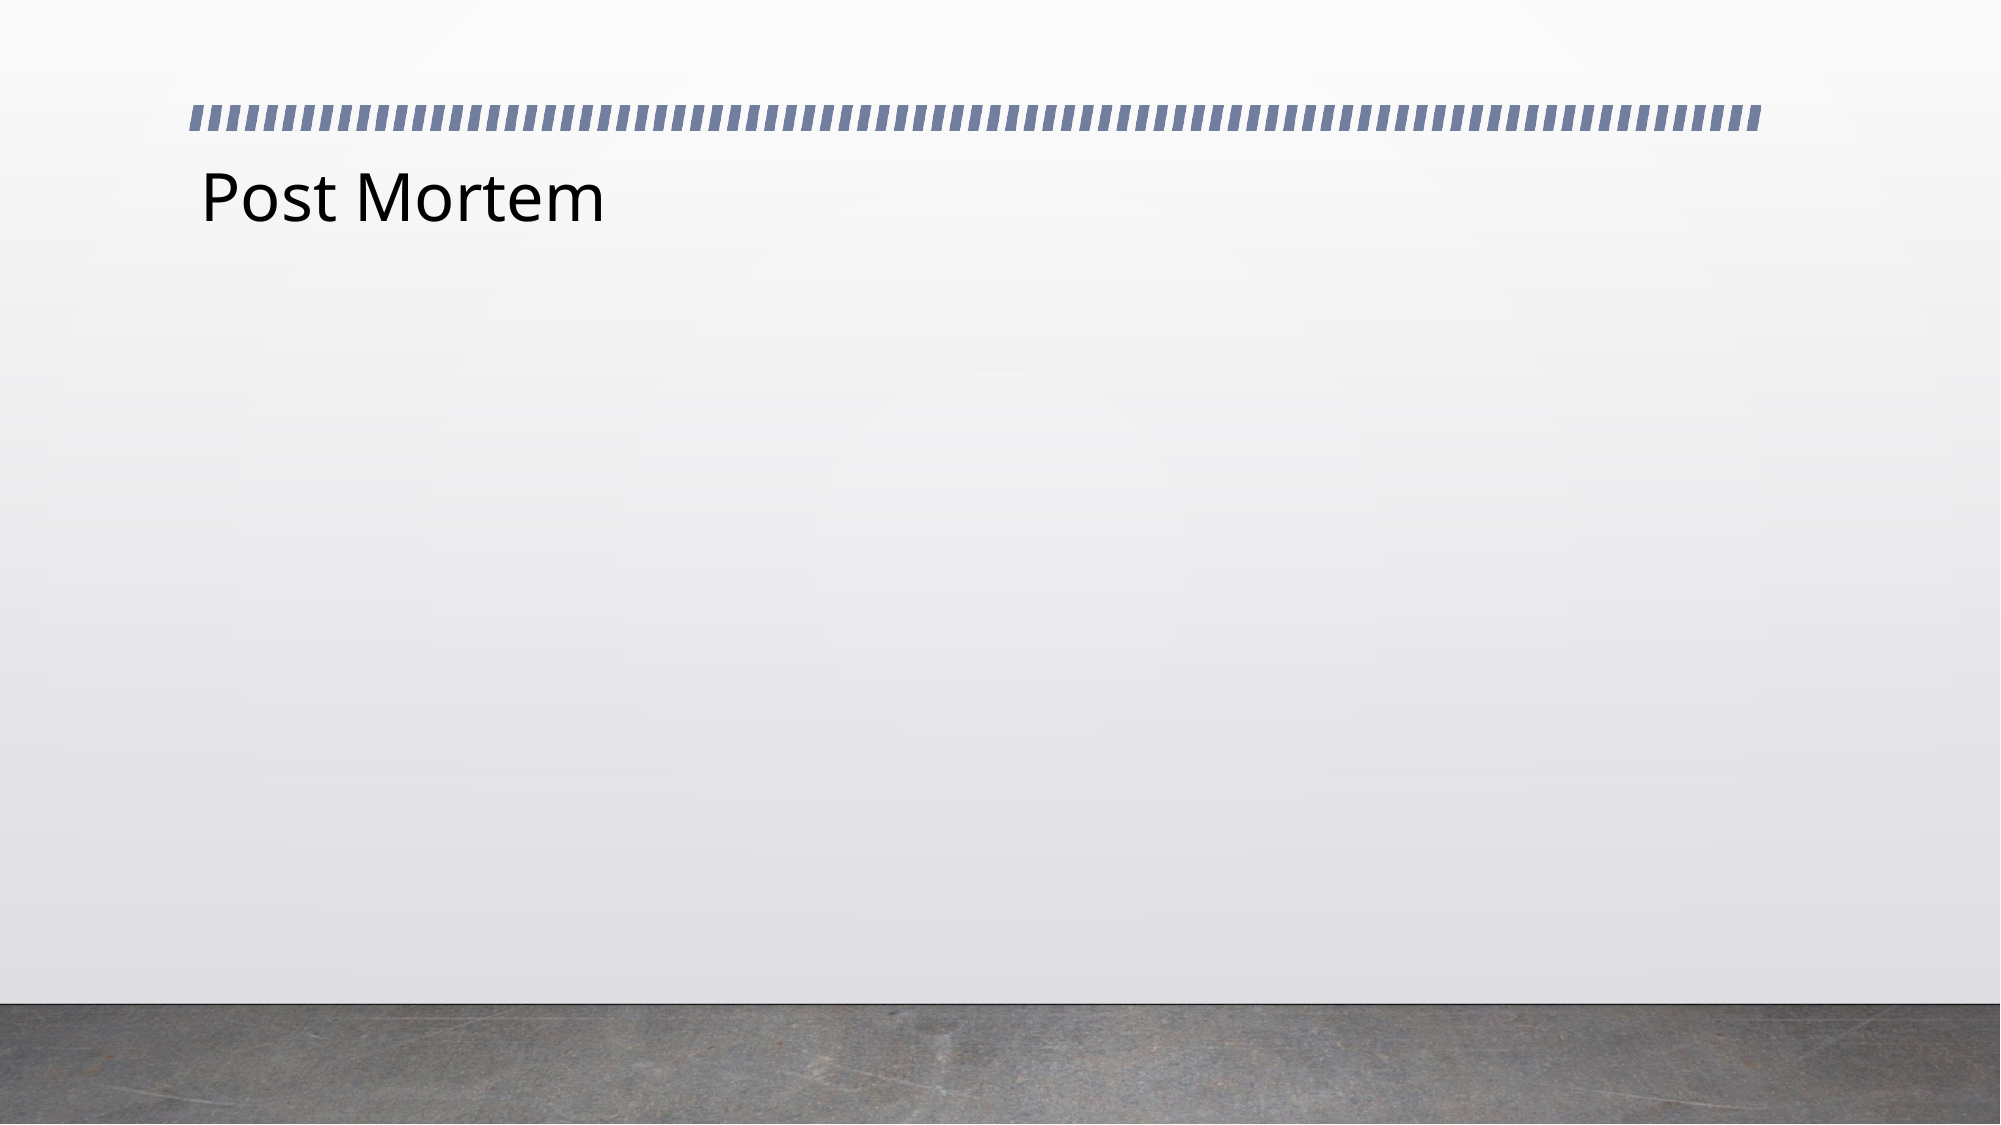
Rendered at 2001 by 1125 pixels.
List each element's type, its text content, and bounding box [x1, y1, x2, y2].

title Post Mortem [185, 156, 1761, 329]
picture [0, 1004, 2000, 1124]
